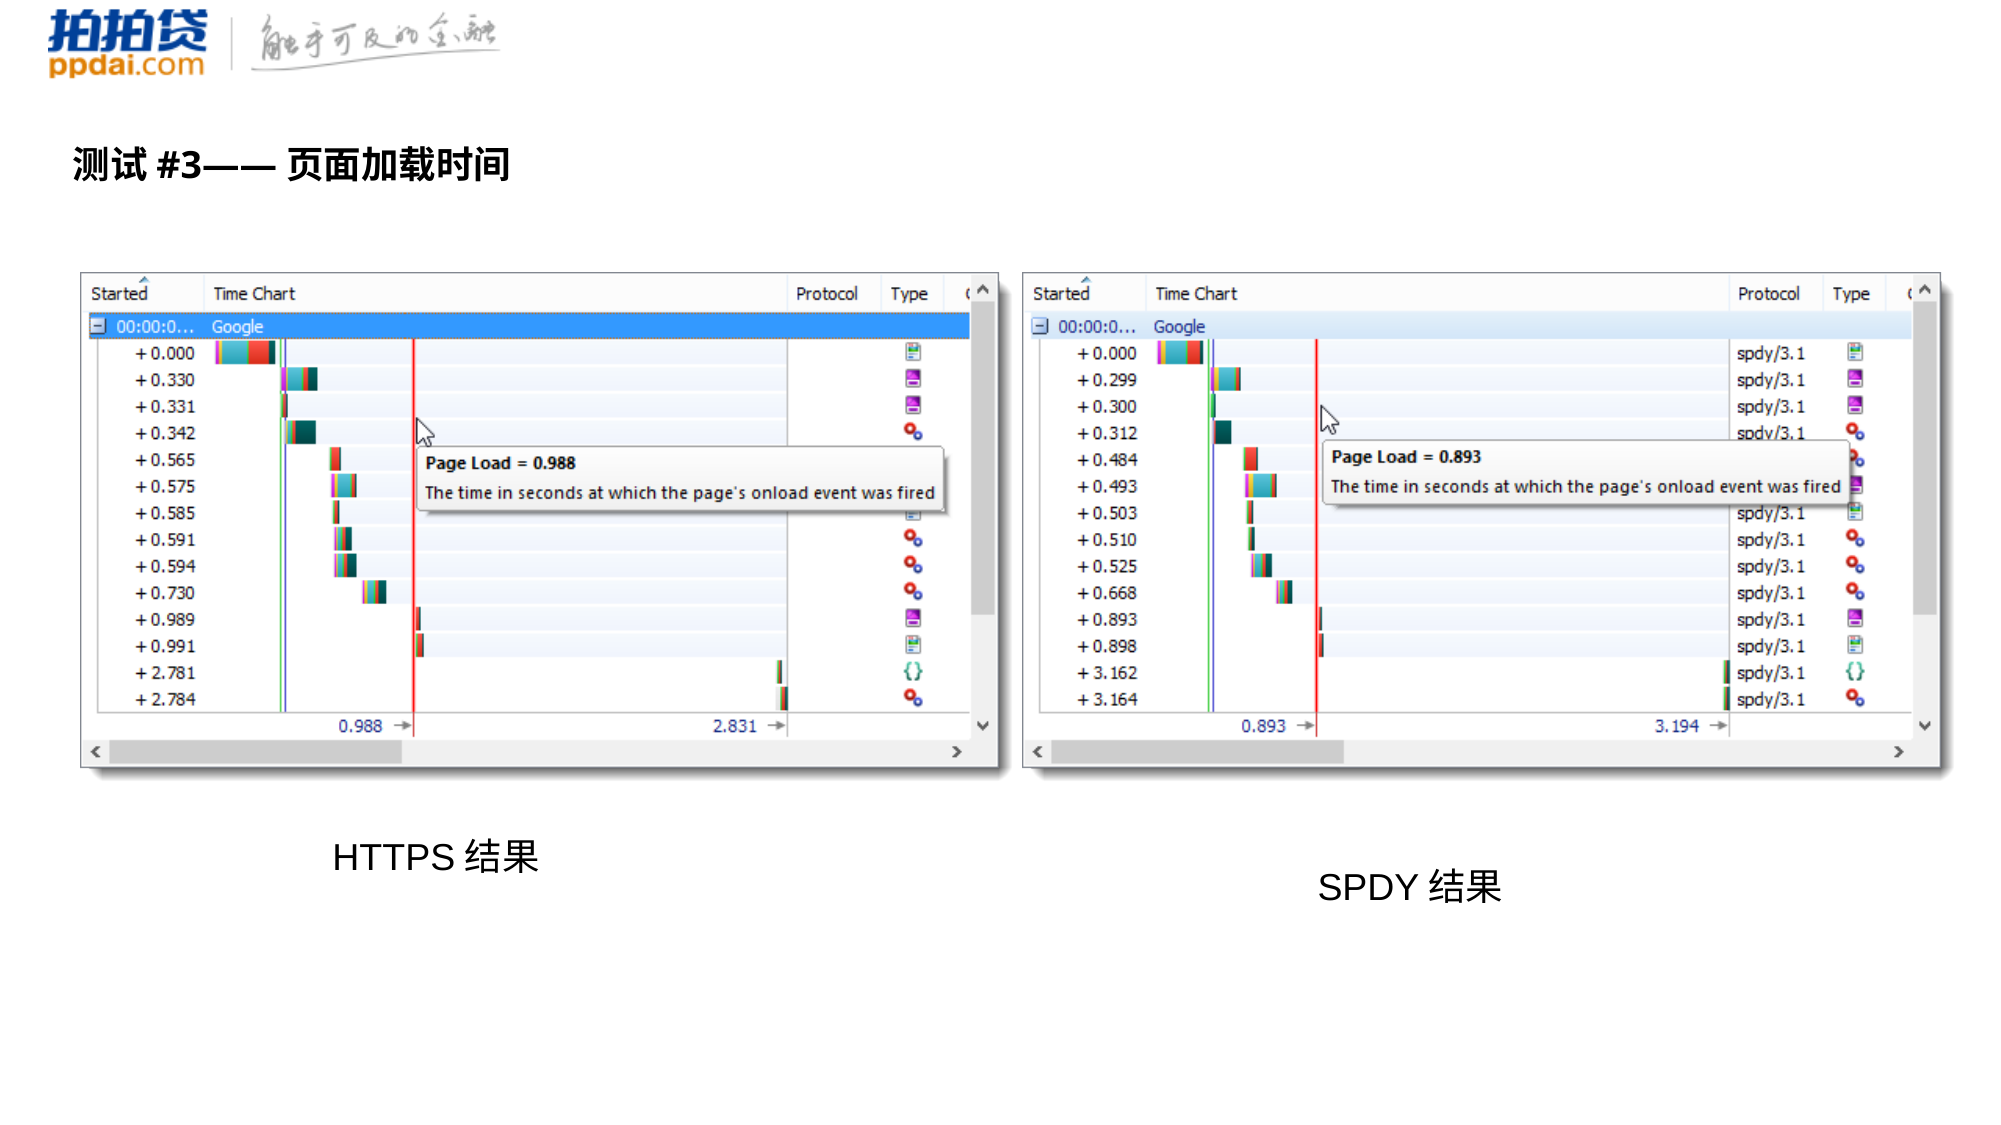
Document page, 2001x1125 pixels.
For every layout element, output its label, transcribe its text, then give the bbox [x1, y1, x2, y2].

picture [79, 272, 1965, 792]
text_box 测试#3——页面加载时间 [57, 133, 526, 194]
text_box HTTPS结果 [317, 825, 555, 885]
text_box SPDY结果 [1302, 855, 1519, 916]
picture [48, 8, 502, 80]
